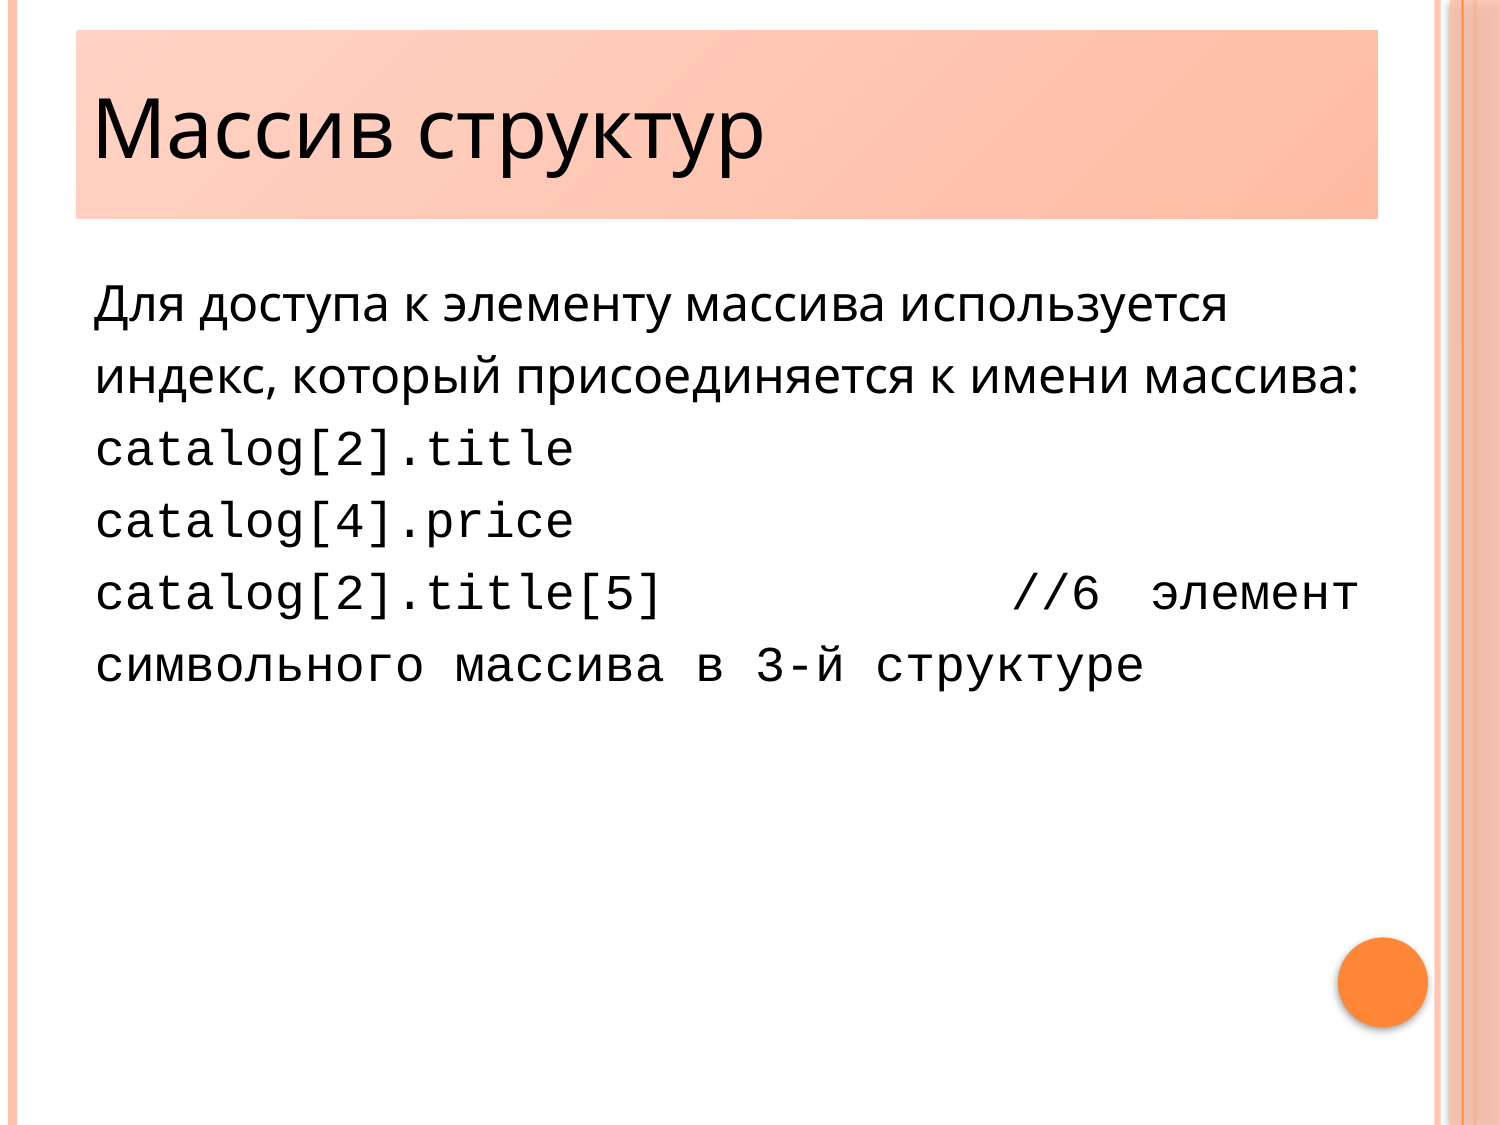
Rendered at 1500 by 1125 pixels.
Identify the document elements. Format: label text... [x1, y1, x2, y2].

text_box Массив структур [76, 30, 1378, 219]
text_box Для доступа к элементу массива используется индекс, который присоединяется к имени массива: catalog[2].title catalog[4].price catalog[2].title[5] //6 элемент символьного массива в 3-й структуре [80, 252, 1375, 826]
